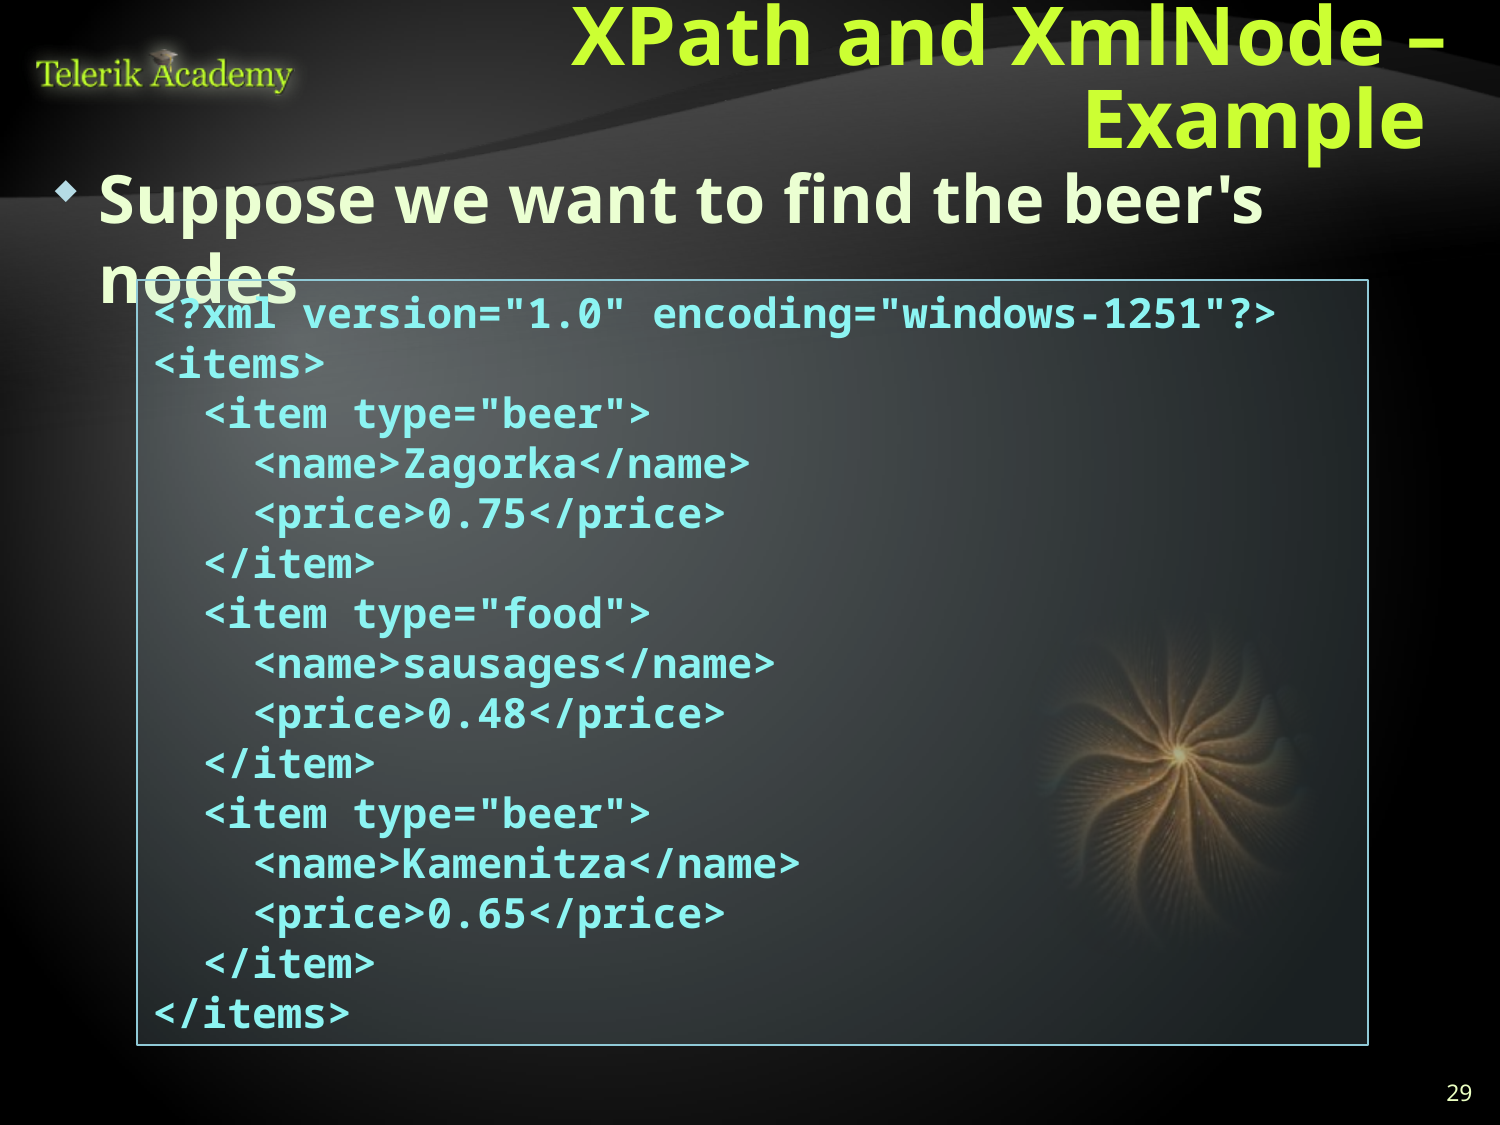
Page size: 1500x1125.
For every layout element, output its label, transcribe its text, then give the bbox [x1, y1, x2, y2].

title XPath and XmlNode – Example [300, 12, 1463, 149]
text_box <?xml version="1.0" encoding="windows-1251"?> <items> <item type="beer"> <name>Zagorka</name> <price>0.75</price> </item> <item type="food"> <name>sausages</name> <price>0.48</price> </item> <item type="beer"> <name>Kamenitza</name> <price>0.65</price> </item> </items> [137, 279, 1368, 1045]
picture [0, 0, 1500, 1125]
list Suppose we want to find the beer's nodes [37, 149, 1463, 1088]
slide_number 29 [1412, 1074, 1488, 1113]
